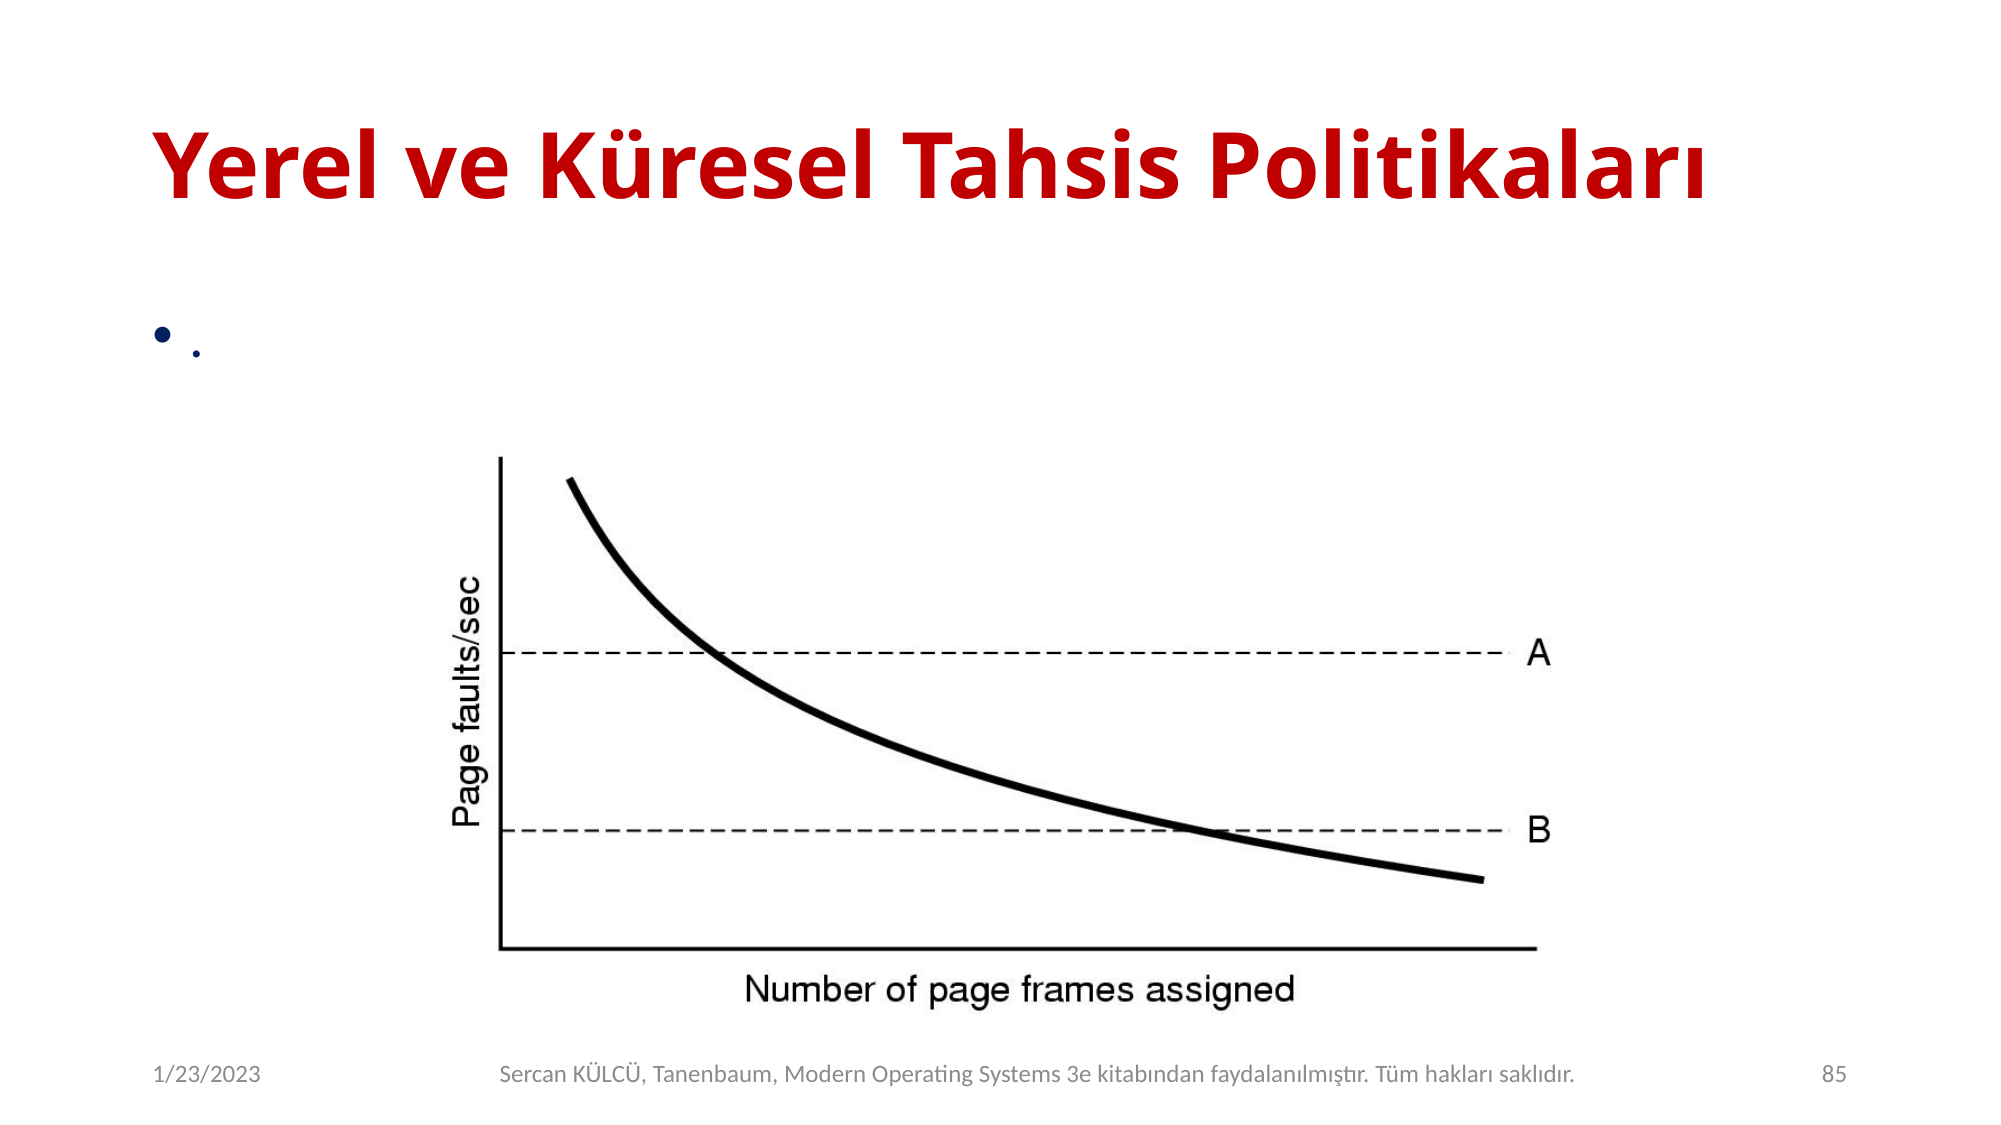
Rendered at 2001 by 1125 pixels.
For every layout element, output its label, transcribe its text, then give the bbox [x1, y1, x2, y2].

footer Sercan KÜLCÜ, Tanenbaum, Modern Operating Systems 3e kitabından faydalanılmıştır. Tüm hakları saklıdır. [588, 1042, 1412, 1103]
slide_number 85 [1412, 1042, 1863, 1103]
list . [137, 299, 1863, 1014]
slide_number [137, 1042, 588, 1103]
title Yerel ve Küresel Tahsis Politikaları [137, 59, 1863, 278]
picture [440, 449, 1560, 1014]
